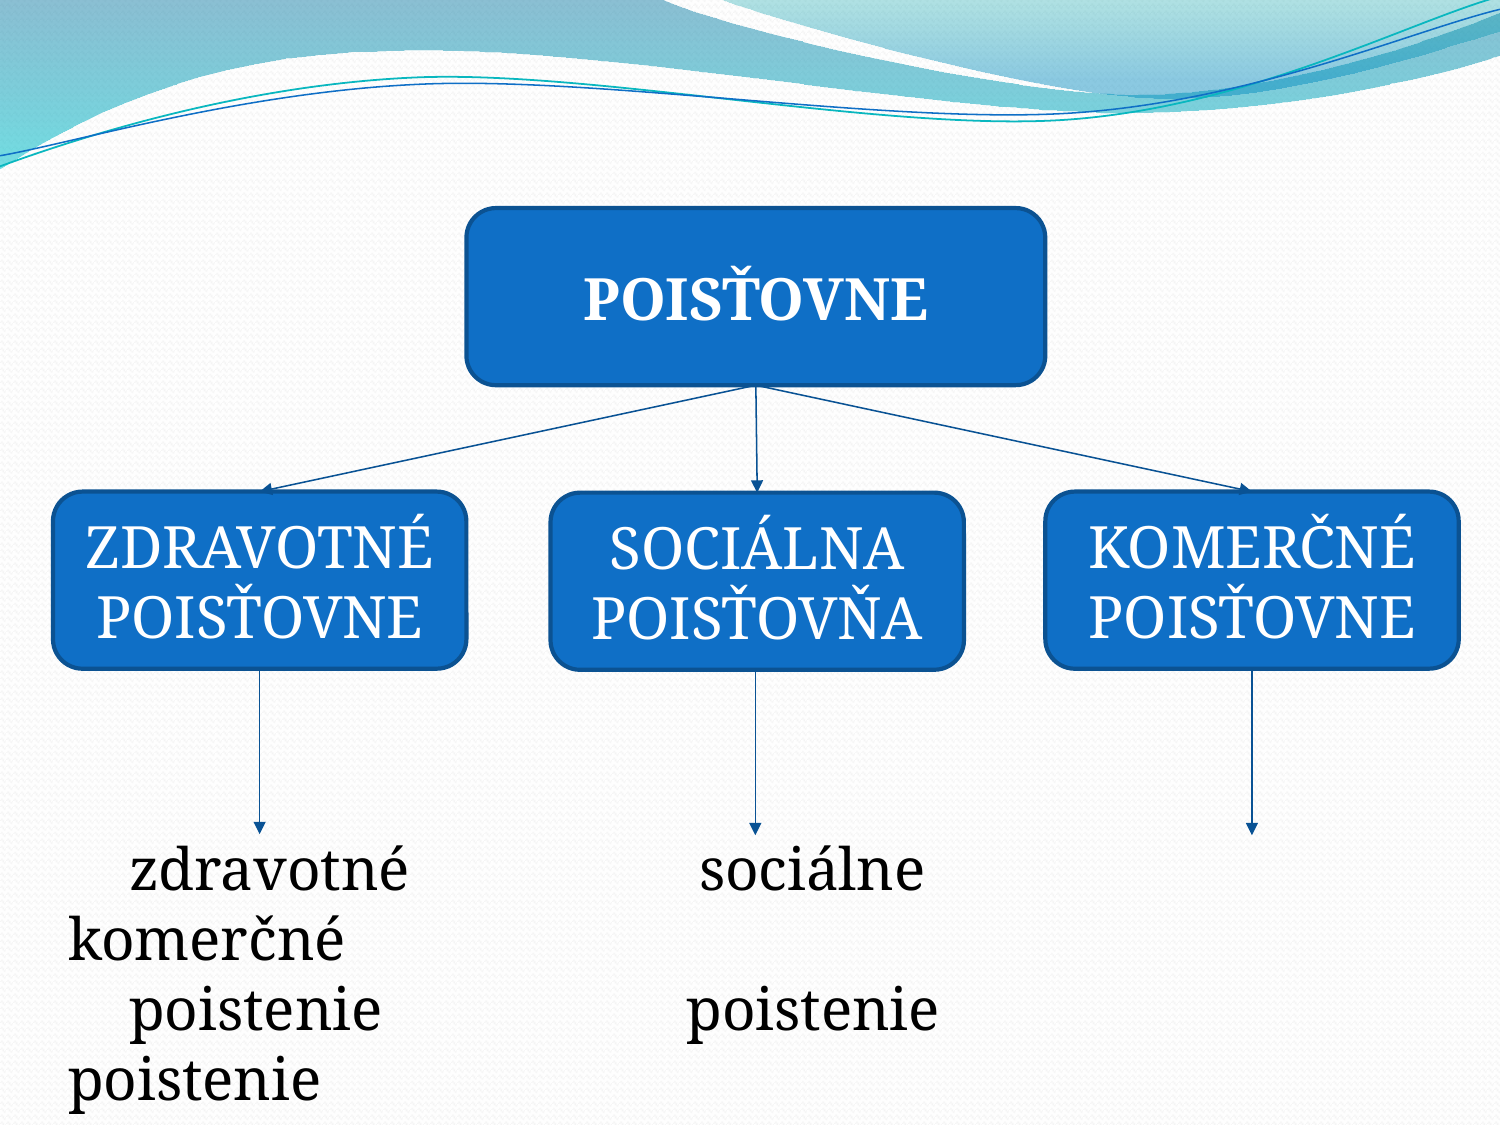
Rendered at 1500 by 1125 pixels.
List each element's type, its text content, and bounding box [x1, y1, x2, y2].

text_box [755, 385, 1253, 492]
text_box POISŤOVNE [464, 205, 1048, 384]
text_box ZDRAVOTNÉ POISŤOVNE [50, 489, 469, 671]
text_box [259, 385, 753, 492]
text_box SOCIÁLNA POISŤOVŇA [548, 504, 967, 672]
text_box KOMERČNÉ POISŤOVNE [1043, 489, 1461, 671]
text_box zdravotné sociálne komerčné poistenie poistenie poistenie [53, 824, 1460, 1120]
